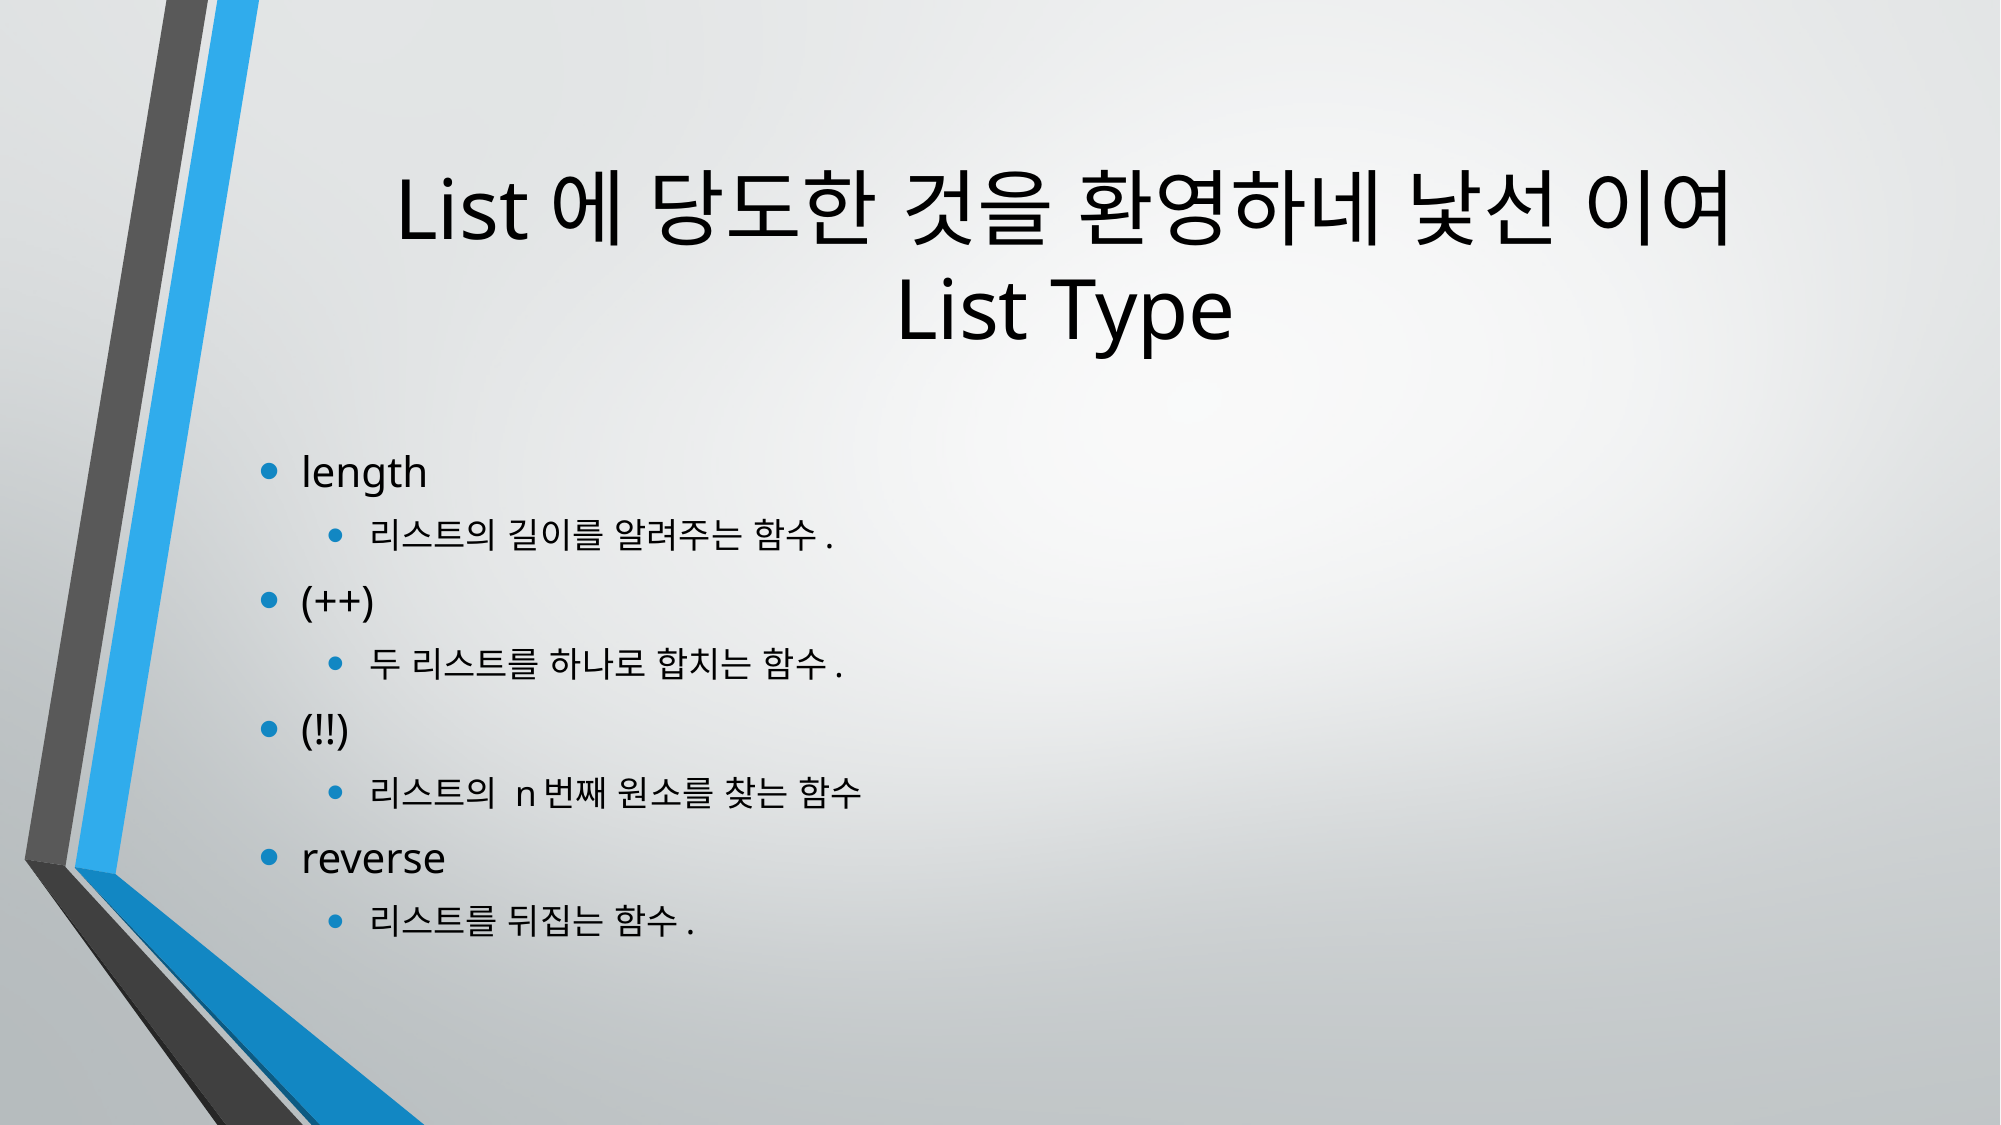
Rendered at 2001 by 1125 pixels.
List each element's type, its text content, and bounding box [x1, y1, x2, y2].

list length 리스트의 길이를 알려주는 함수. (++) 두 리스트를 하나로 합치는 함수. (!!) 리스트의 n번째 원소를 찾는 함수 reverse 리스트를 뒤집는 함수. [243, 437, 1887, 950]
title List에 당도한 것을 환영하네 낯선 이여 List Type [243, 112, 1887, 400]
